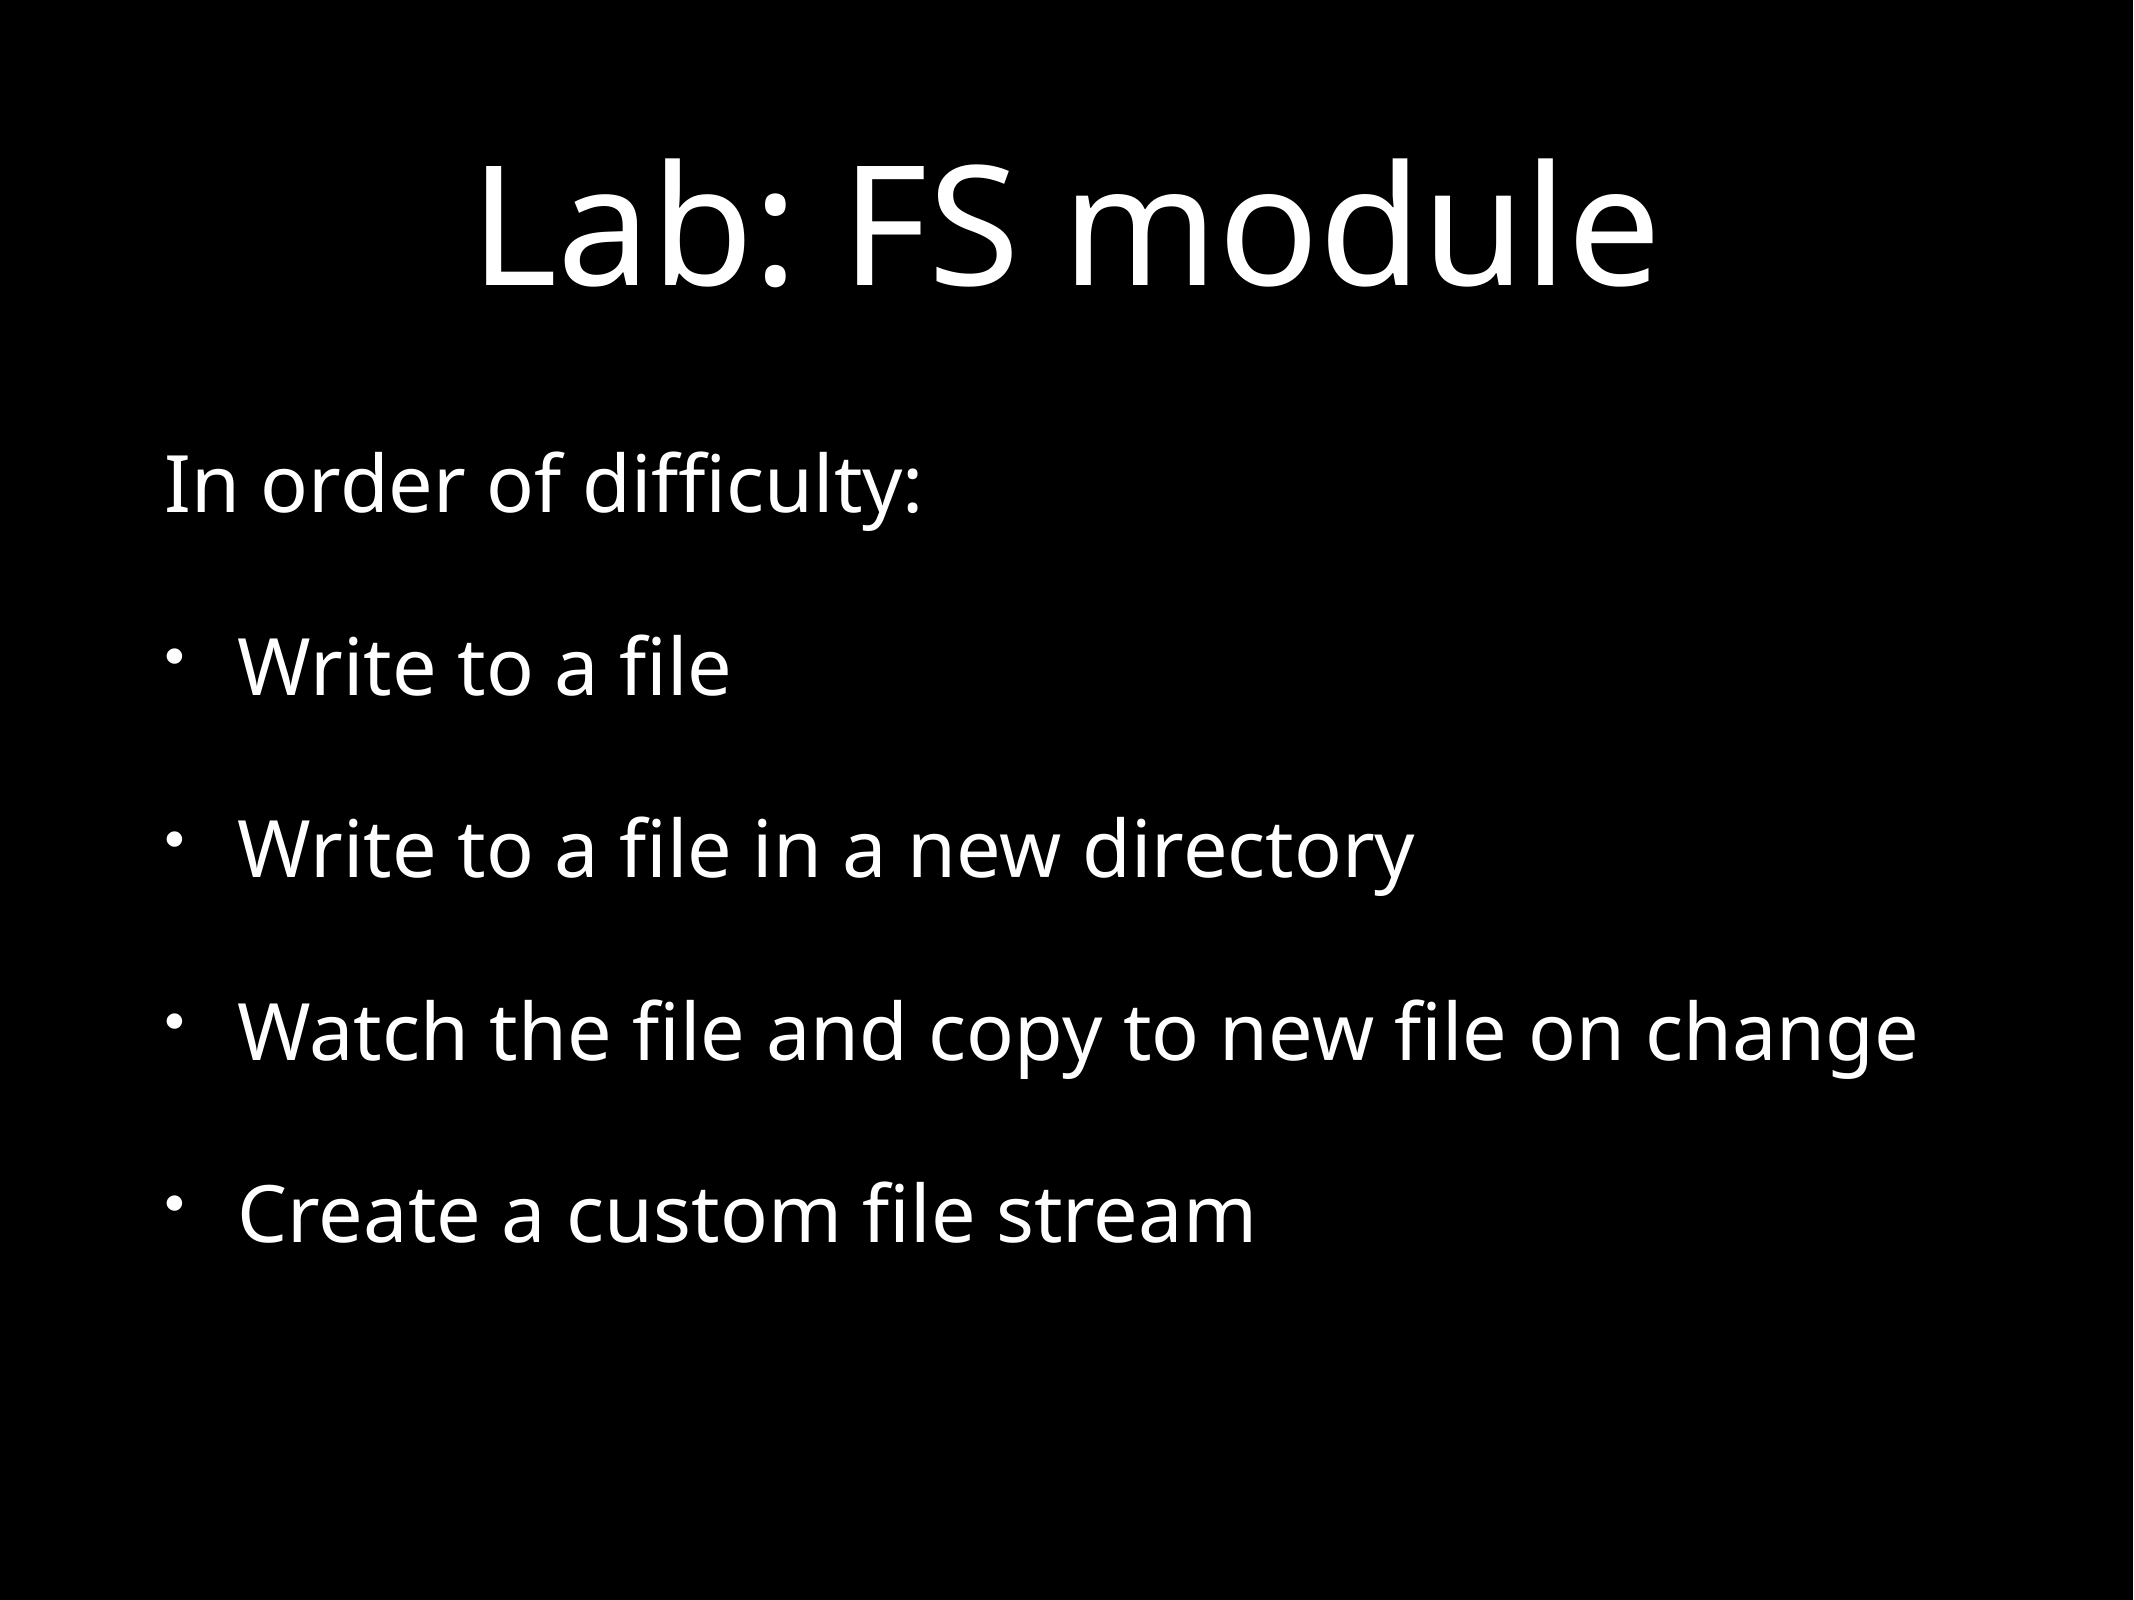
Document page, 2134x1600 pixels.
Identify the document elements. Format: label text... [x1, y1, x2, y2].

title Lab: FS module [155, 41, 1978, 397]
list In order of difficulty: Write to a file Write to a file in a new directory Watch the file and copy to new file on change Create a custom file stream [155, 424, 1978, 1457]
